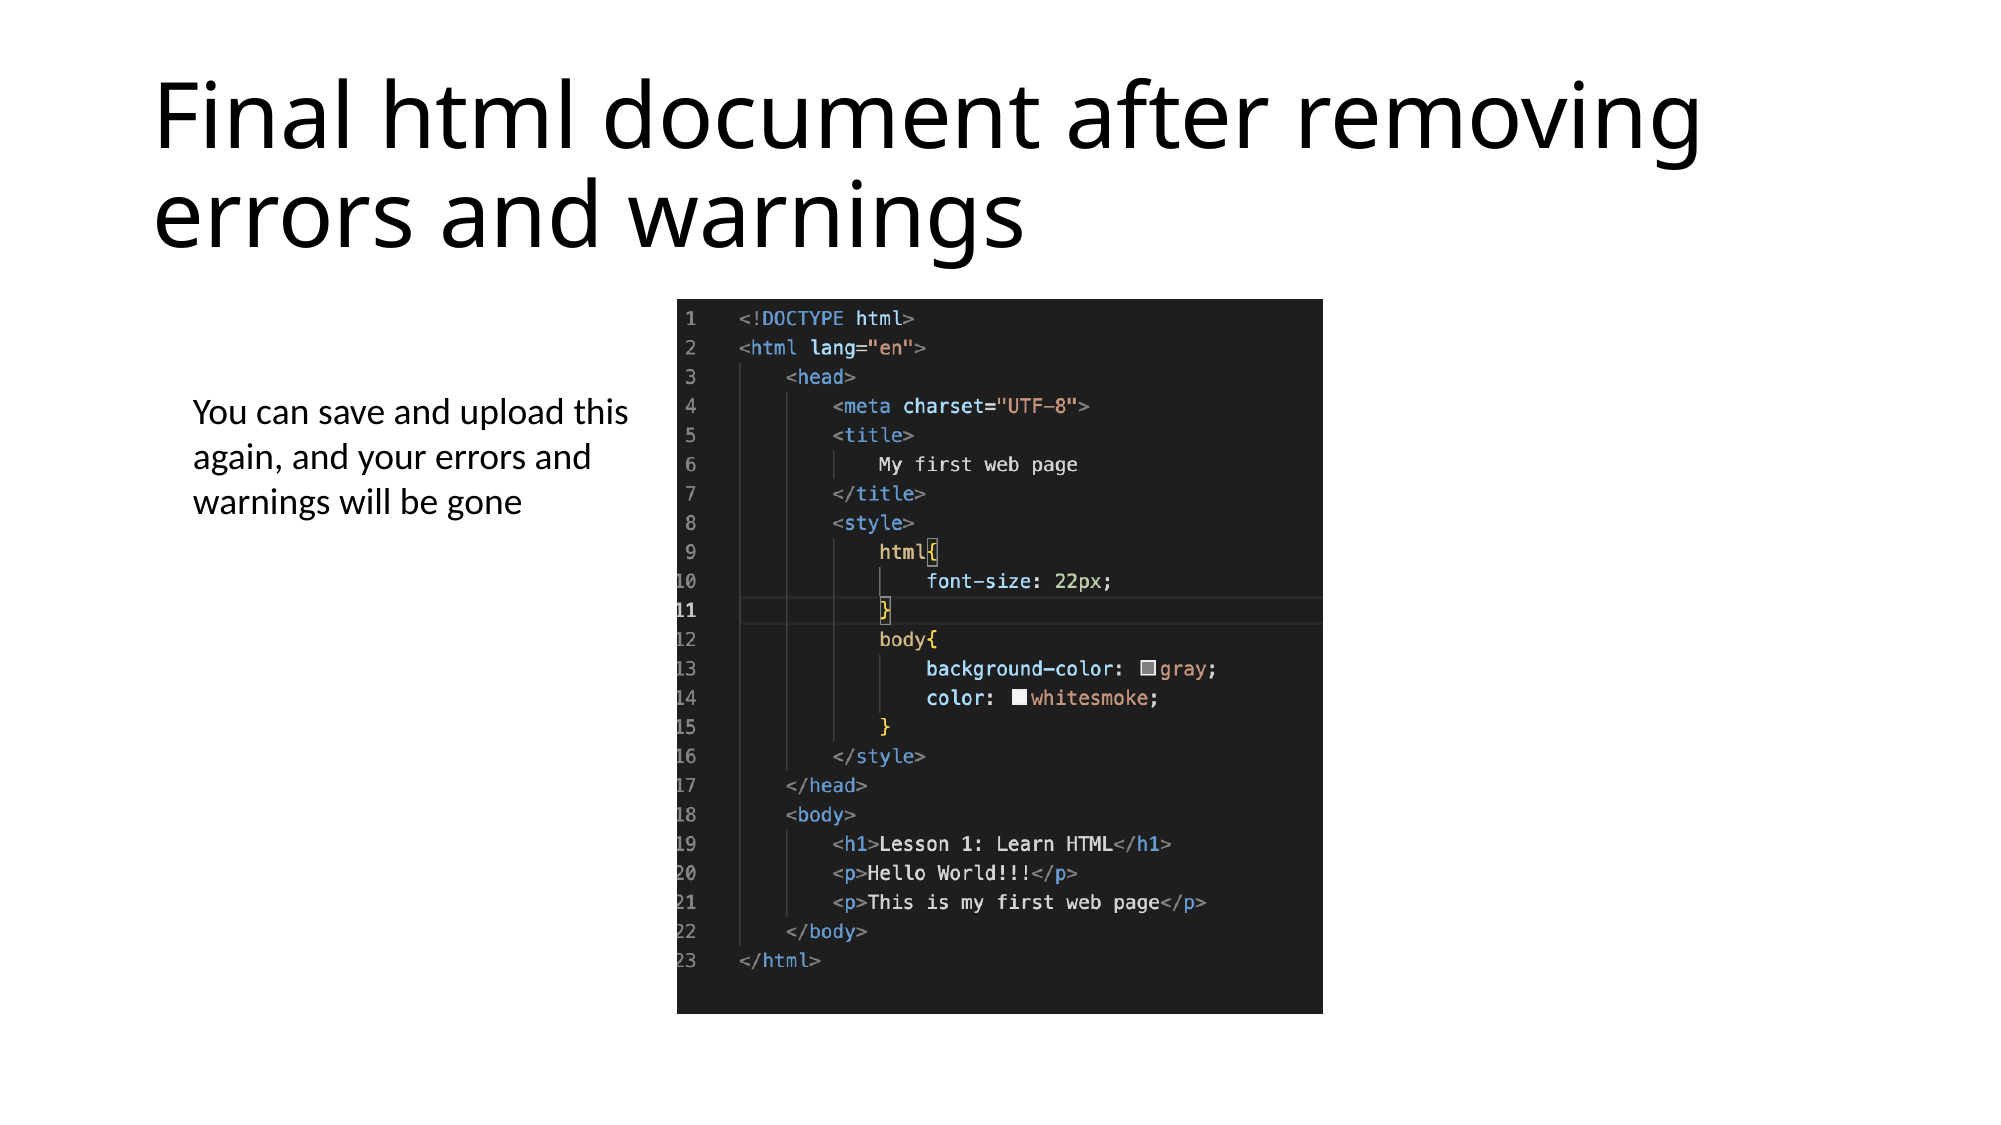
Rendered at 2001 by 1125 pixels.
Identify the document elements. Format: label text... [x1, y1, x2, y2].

text_box You can save and upload this again, and your errors and warnings will be gone [178, 379, 653, 530]
title Final html document after removing errors and warnings [137, 59, 1863, 278]
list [676, 299, 1323, 1014]
